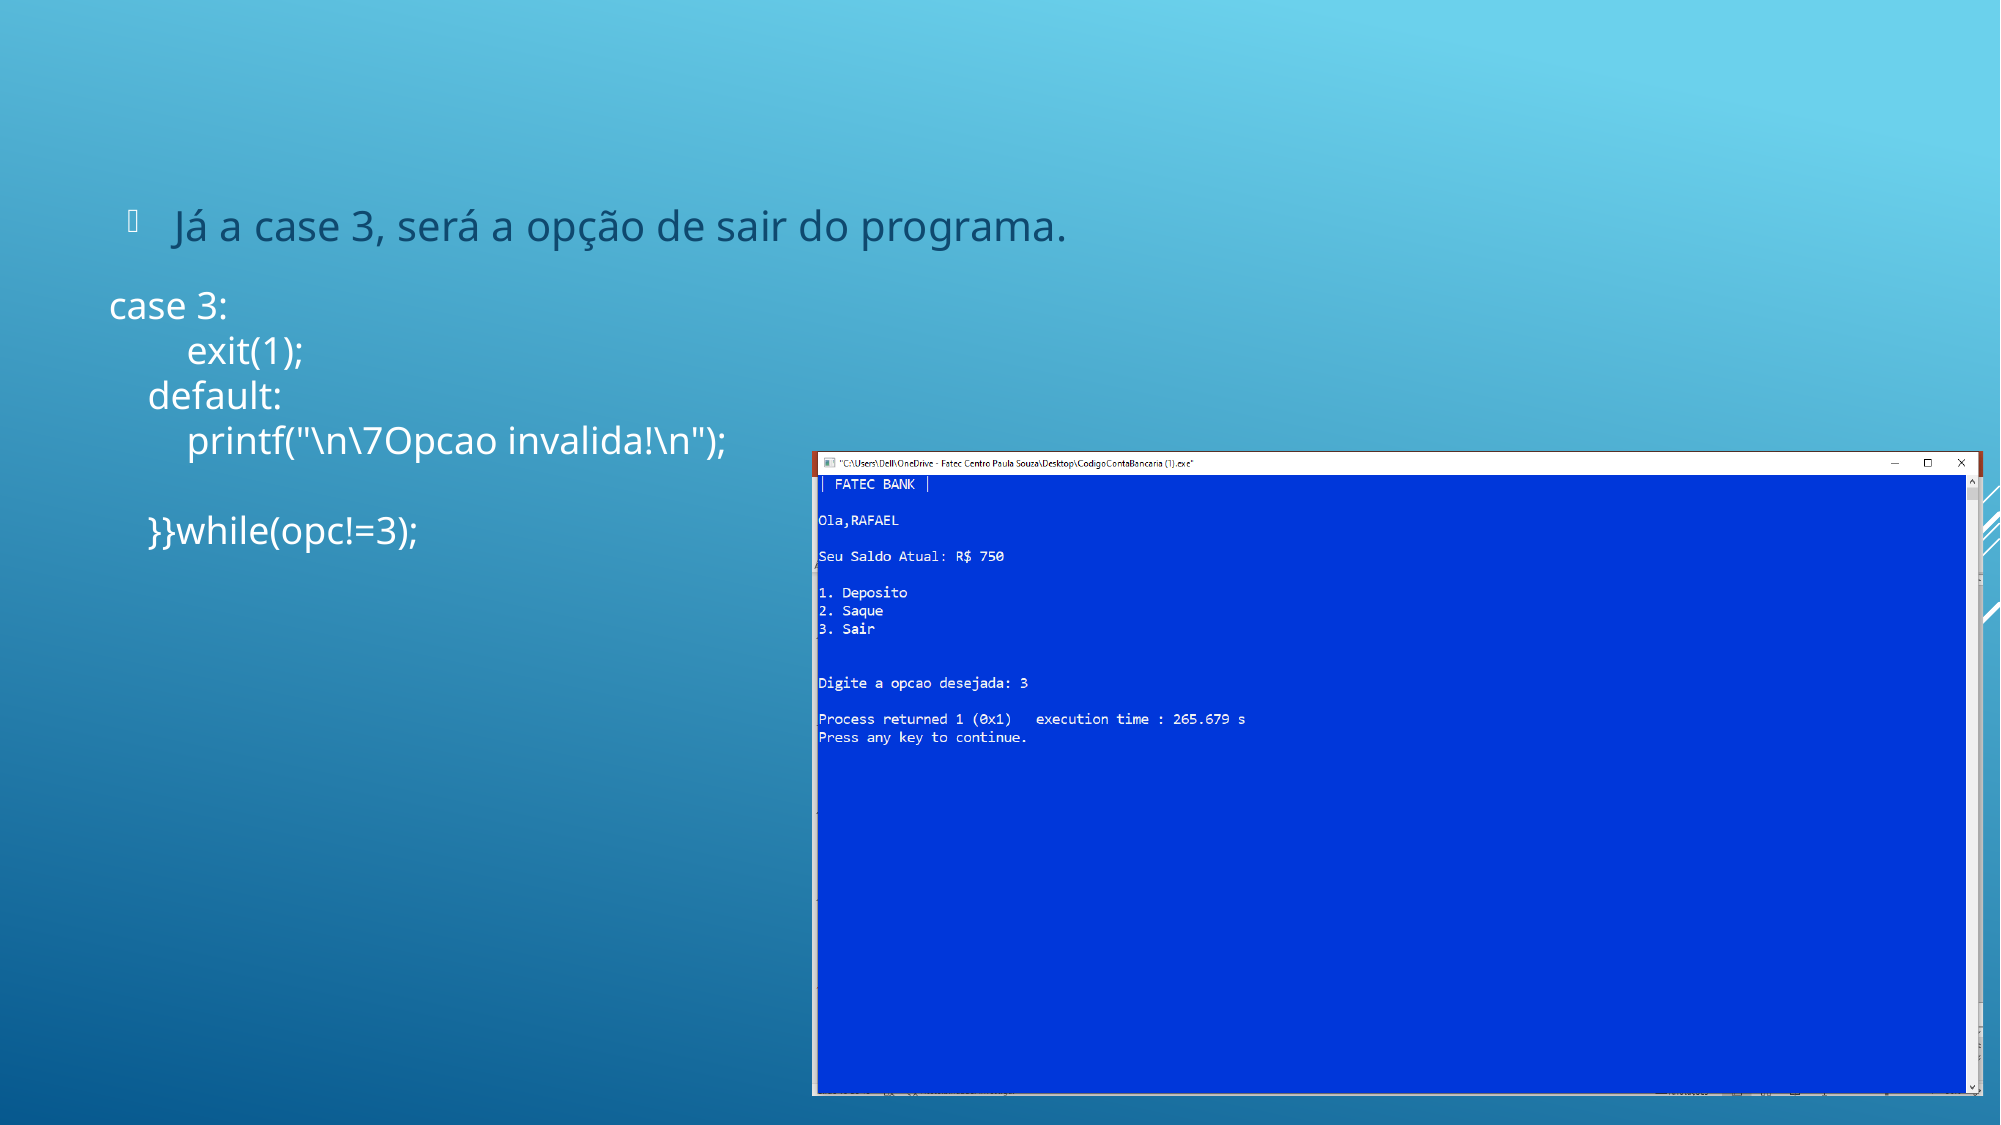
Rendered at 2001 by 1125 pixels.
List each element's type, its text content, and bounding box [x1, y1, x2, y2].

text_box case 3: exit(1); default: printf("\n\7Opcao invalida!\n"); }}while(opc!=3); [93, 274, 1096, 560]
picture [811, 451, 1984, 1096]
list Já a case 3, será a opção de sair do programa. [112, 112, 1513, 337]
